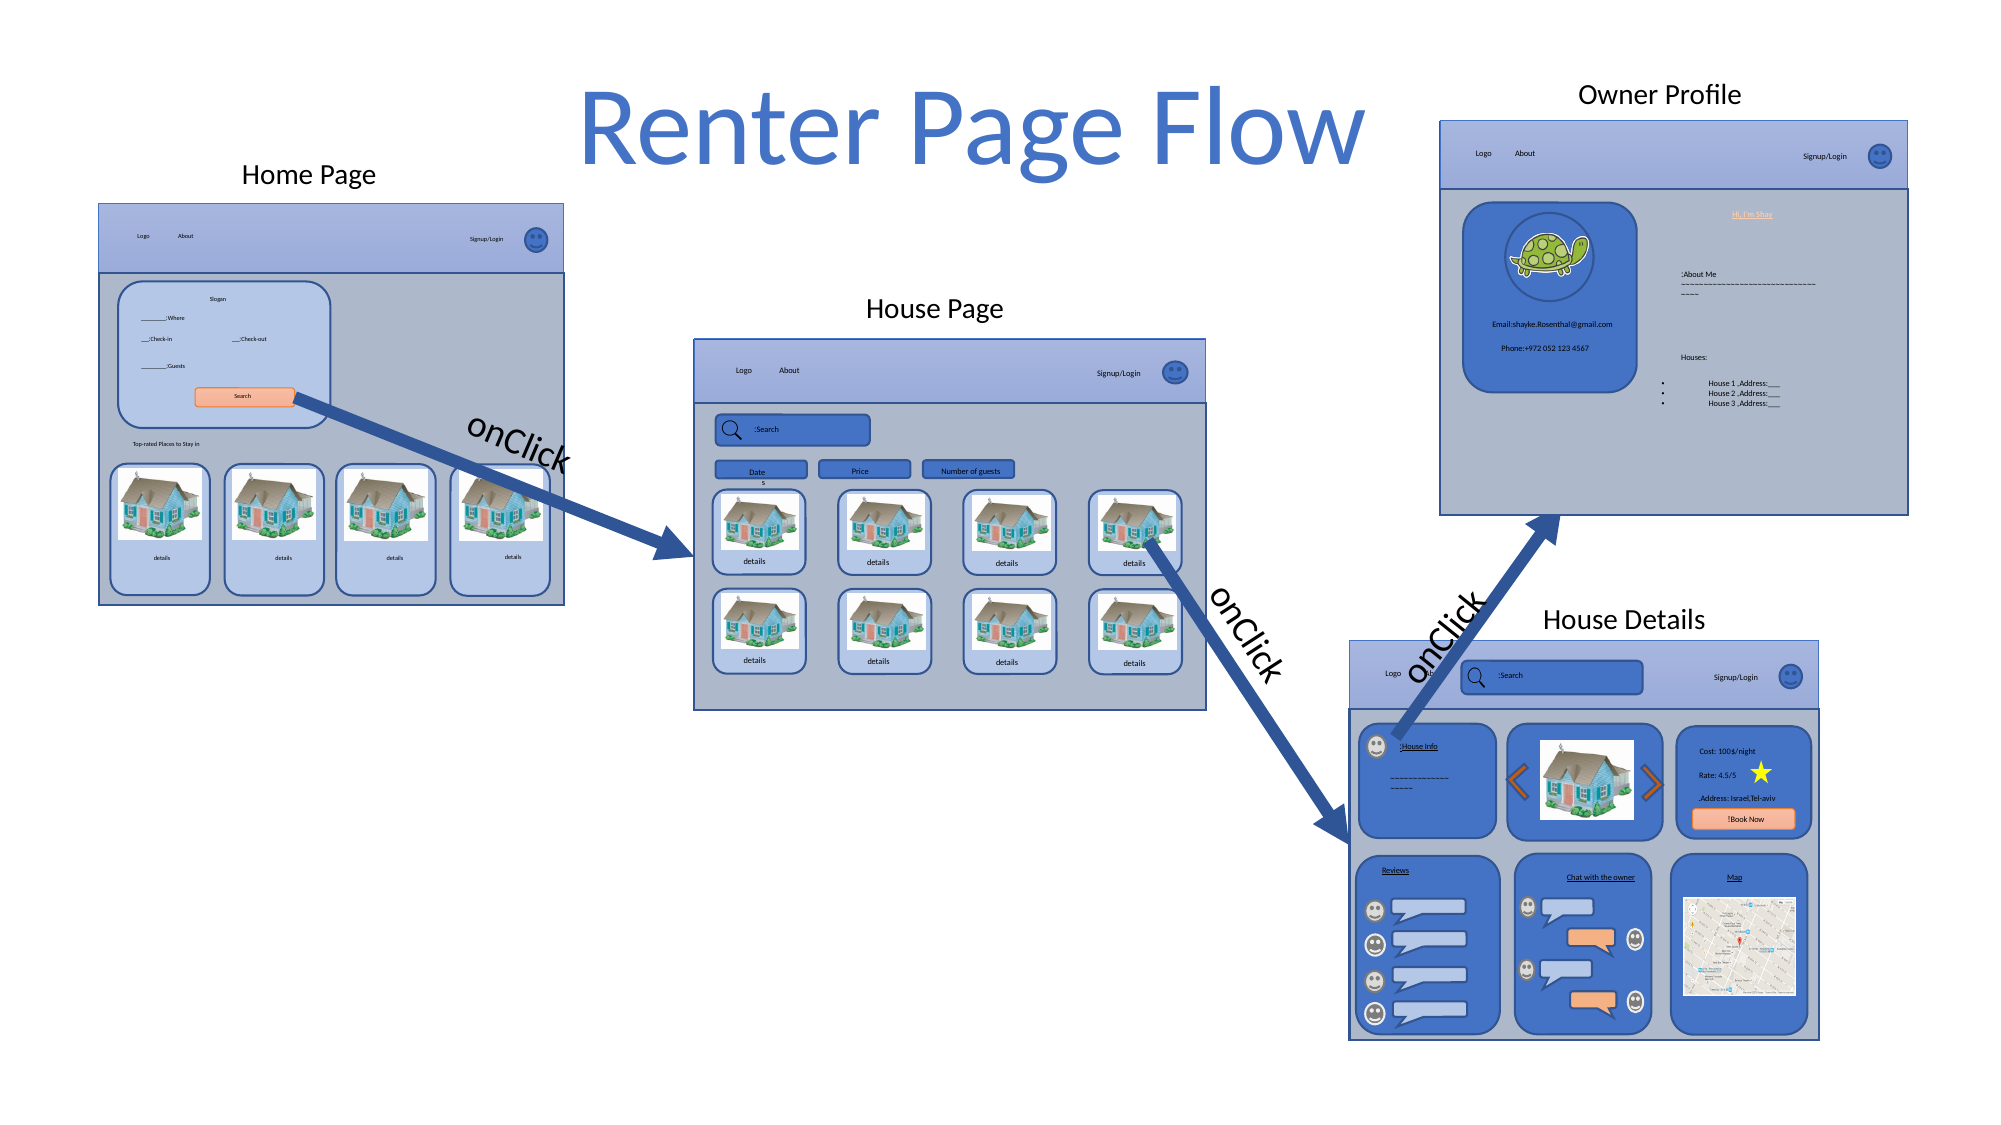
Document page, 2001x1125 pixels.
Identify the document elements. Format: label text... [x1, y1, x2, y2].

text_box House Details [1563, 592, 1721, 640]
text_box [1395, 504, 1563, 738]
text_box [1440, 120, 1908, 516]
text_box House Page [850, 282, 1020, 333]
text_box Home Page [226, 148, 392, 199]
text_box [694, 338, 1206, 711]
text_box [98, 203, 564, 606]
text_box Renter Page Flow [562, 44, 1384, 195]
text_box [1349, 640, 1819, 1041]
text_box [294, 397, 694, 557]
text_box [1147, 540, 1350, 845]
text_box Owner Profile [1563, 68, 1758, 119]
